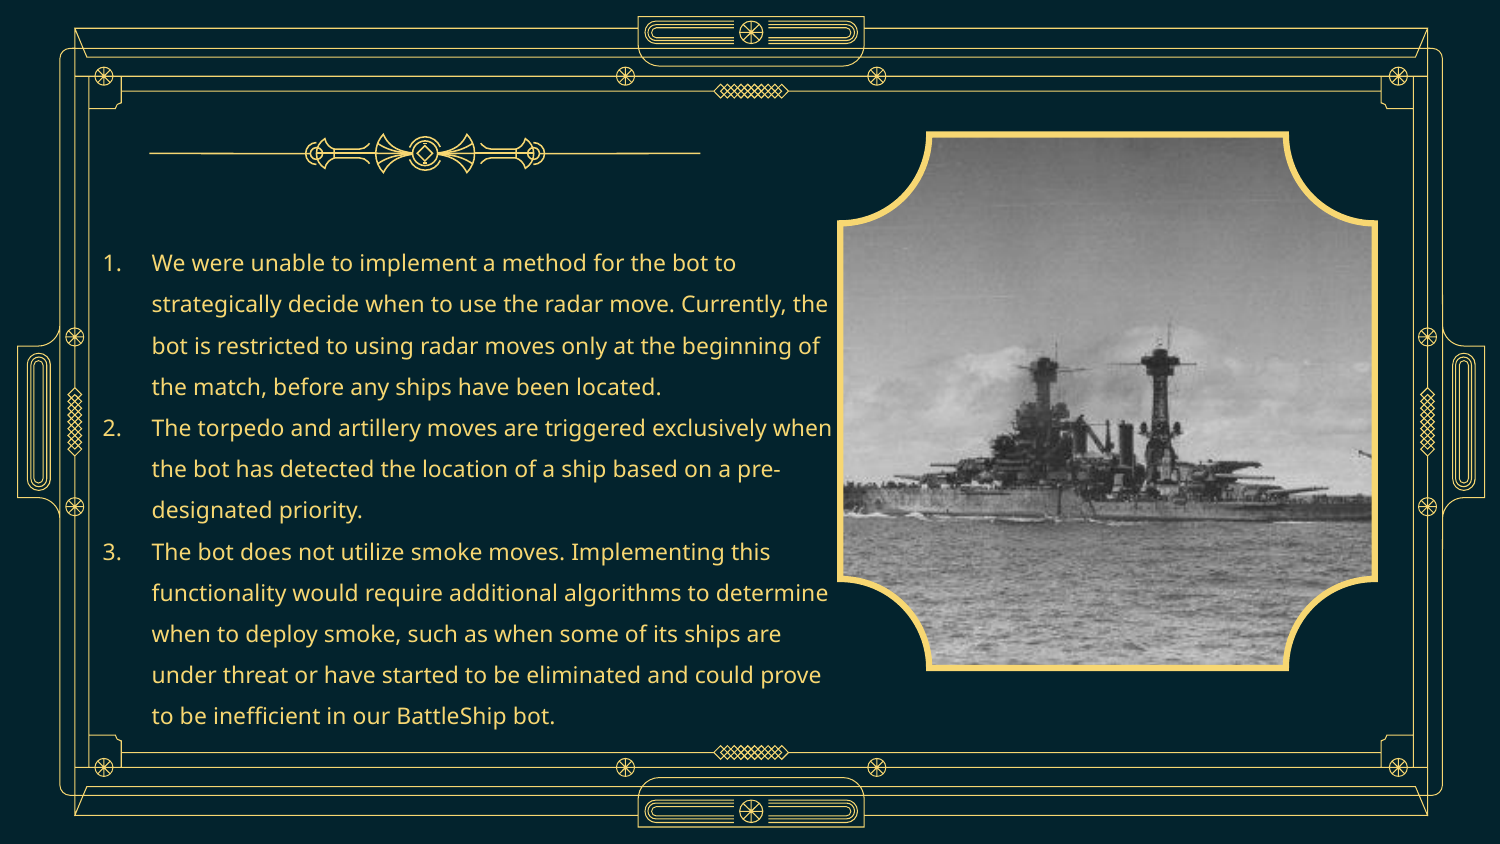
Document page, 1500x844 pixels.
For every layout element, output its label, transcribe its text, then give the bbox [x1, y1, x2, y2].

subtitle We were unable to implement a method for the bot to strategically decide when to use the radar move. Currently, the bot is restricted to using radar moves only at the beginning of the match, before any ships have been located. The torpedo and artillery moves are triggered exclusively when the bot has detected the location of a ship based on a pre-designated priority. The bot does not utilize smoke moves. Implementing this functionality would require additional algorithms to determine when to deploy smoke, such as when some of its ships are under threat or have started to be eliminated and could prove to be inefficient in our BattleShip bot. [61, 220, 400, 282]
subtitle We were unable to implement a method for the bot to strategically decide when to use the radar move. Currently, the bot is restricted to using radar moves only at the beginning of the match, before any ships have been located. The torpedo and artillery moves are triggered exclusively when the bot has detected the location of a ship based on a pre-designated priority. The bot does not utilize smoke moves. Implementing this functionality would require additional algorithms to determine when to deploy smoke, such as when some of its ships are under threat or have started to be eliminated and could prove to be inefficient in our BattleShip bot. [449, 220, 834, 282]
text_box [405, 0, 445, 430]
picture [840, 134, 1376, 669]
